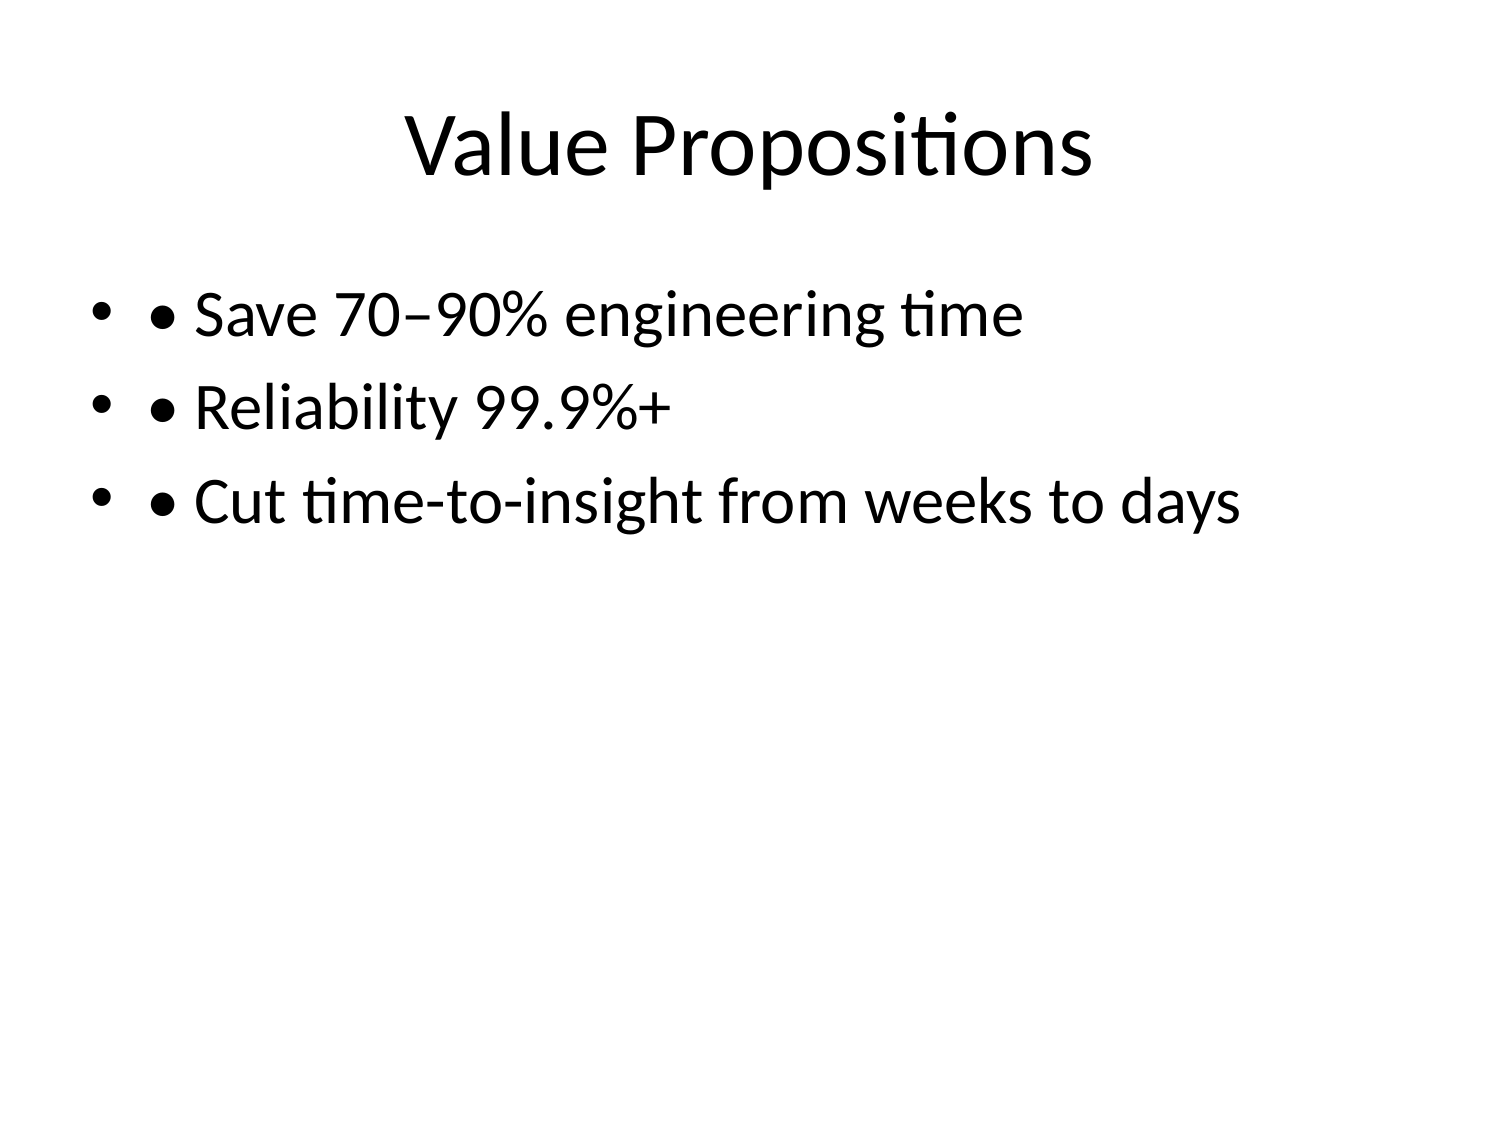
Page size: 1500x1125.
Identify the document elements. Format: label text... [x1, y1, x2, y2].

title Value Propositions [75, 45, 1425, 233]
list • Save 70–90% engineering time • Reliability 99.9%+ • Cut time-to-insight from weeks to days [75, 262, 1425, 1005]
